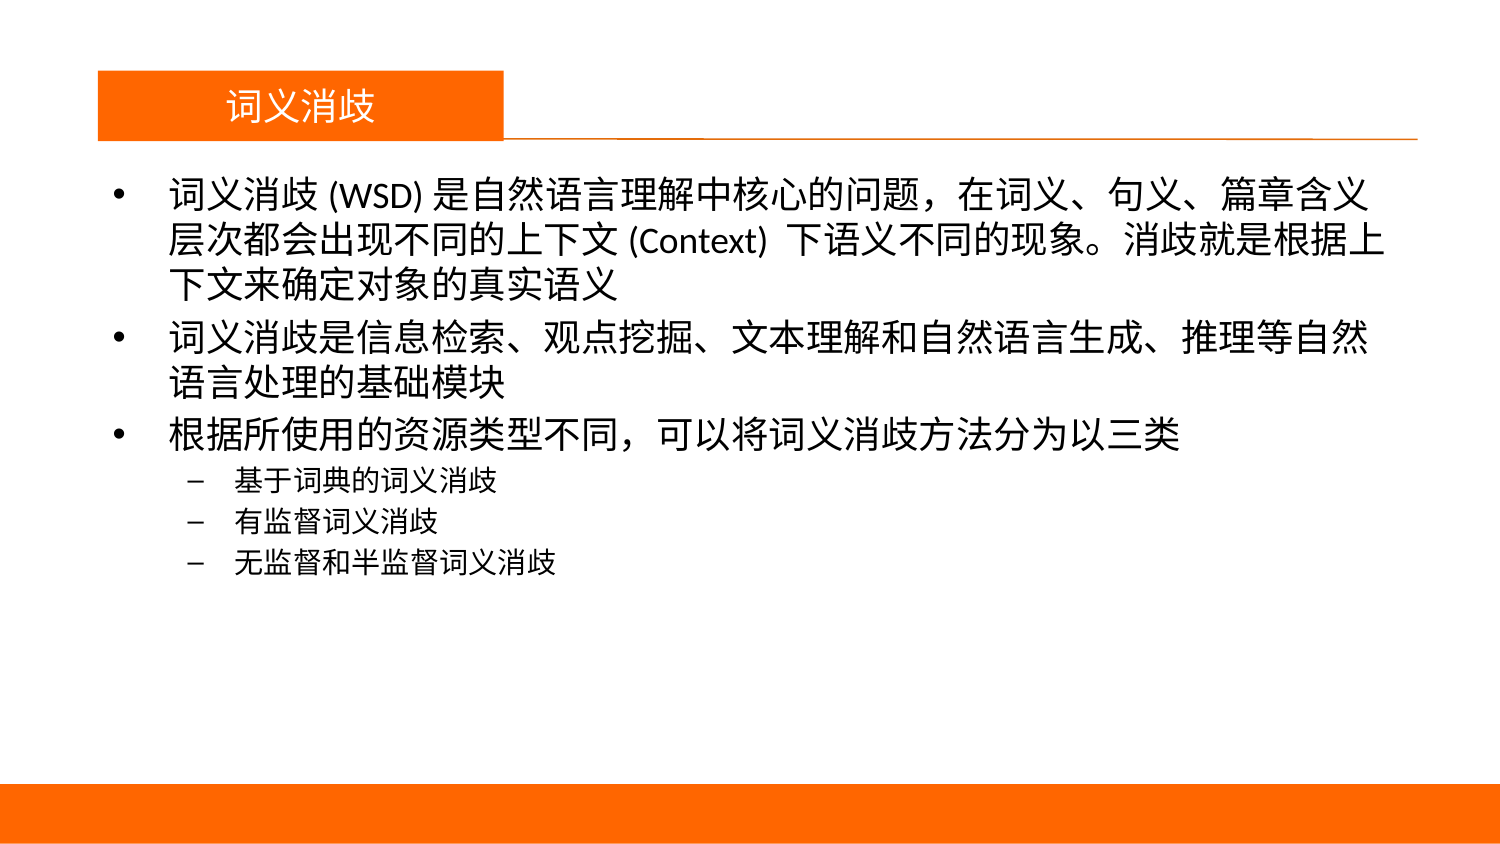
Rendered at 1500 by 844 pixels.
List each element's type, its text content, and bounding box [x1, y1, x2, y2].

text_box [0, 782, 1500, 844]
text_box 词义消歧 [96, 68, 506, 143]
text_box [99, 70, 130, 147]
text_box 词义消歧(WSD)是自然语言理解中核心的问题，在词义、句义、篇章含义层次都会出现不同的上下文(Context) 下语义不同的现象。消歧就是根据上下文来确定对象的真实语义 词义消歧是信息检索、观点挖掘、文本理解和自然语言生成、推理等自然语言处理的基础模块 根据所使用的资源类型不同，可以将词义消歧方法分为以三类 基于词典的词义消歧 有监督词义消歧 无监督和半监督词义消歧 [97, 164, 1418, 639]
